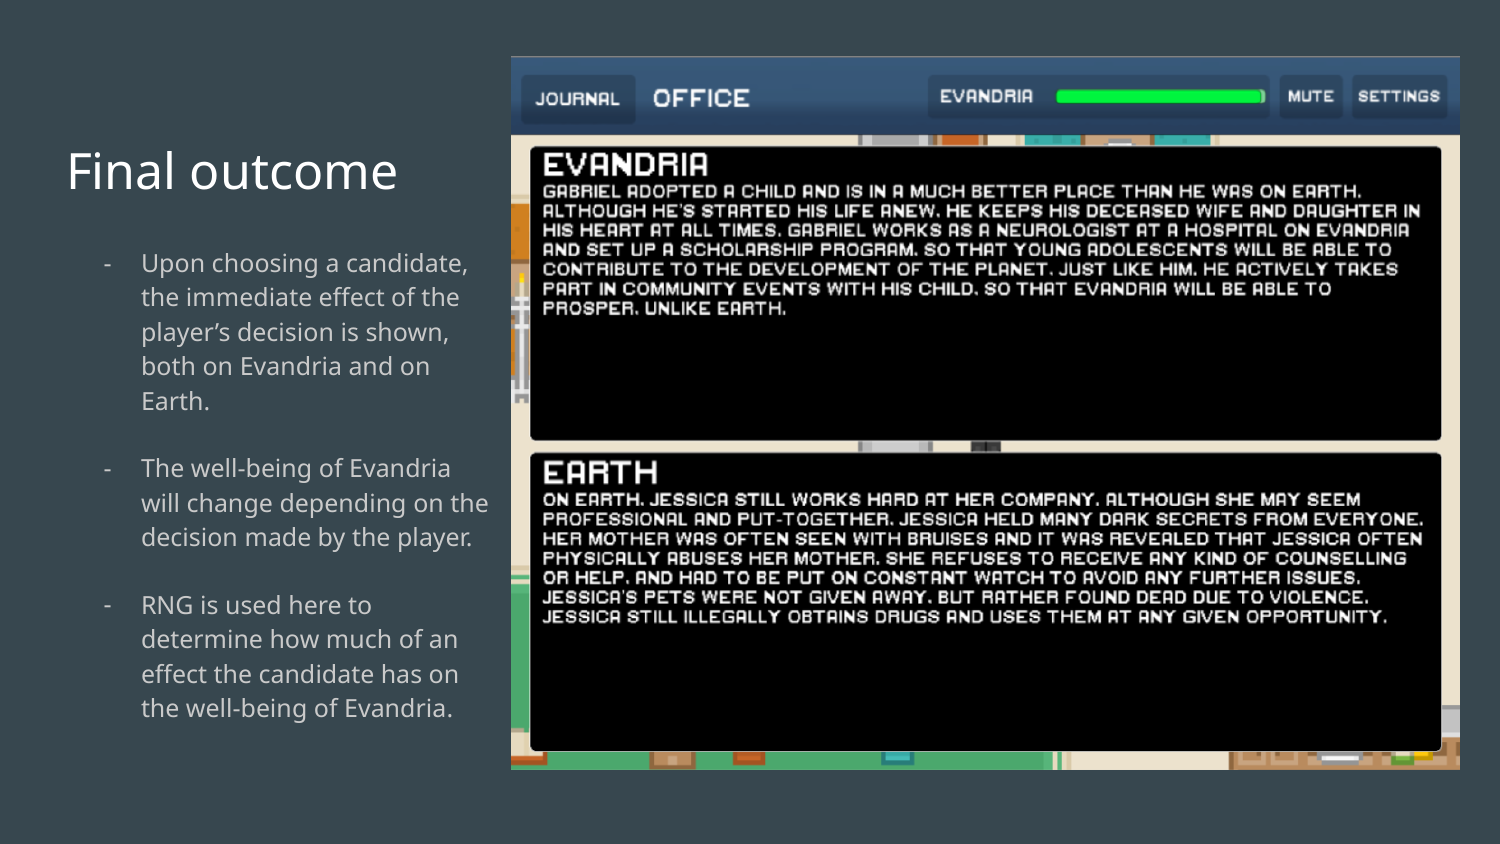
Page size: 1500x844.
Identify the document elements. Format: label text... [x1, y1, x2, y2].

picture [511, 56, 1460, 770]
title Final outcome [51, 91, 506, 216]
list Upon choosing a candidate, the immediate effect of the player’s decision is shown, both on Evandria and on Earth. The well-being of Evandria will change depending on the decision made by the player. RNG is used here to determine how much of an effect the candidate has on the well-being of Evandria. [51, 227, 506, 750]
